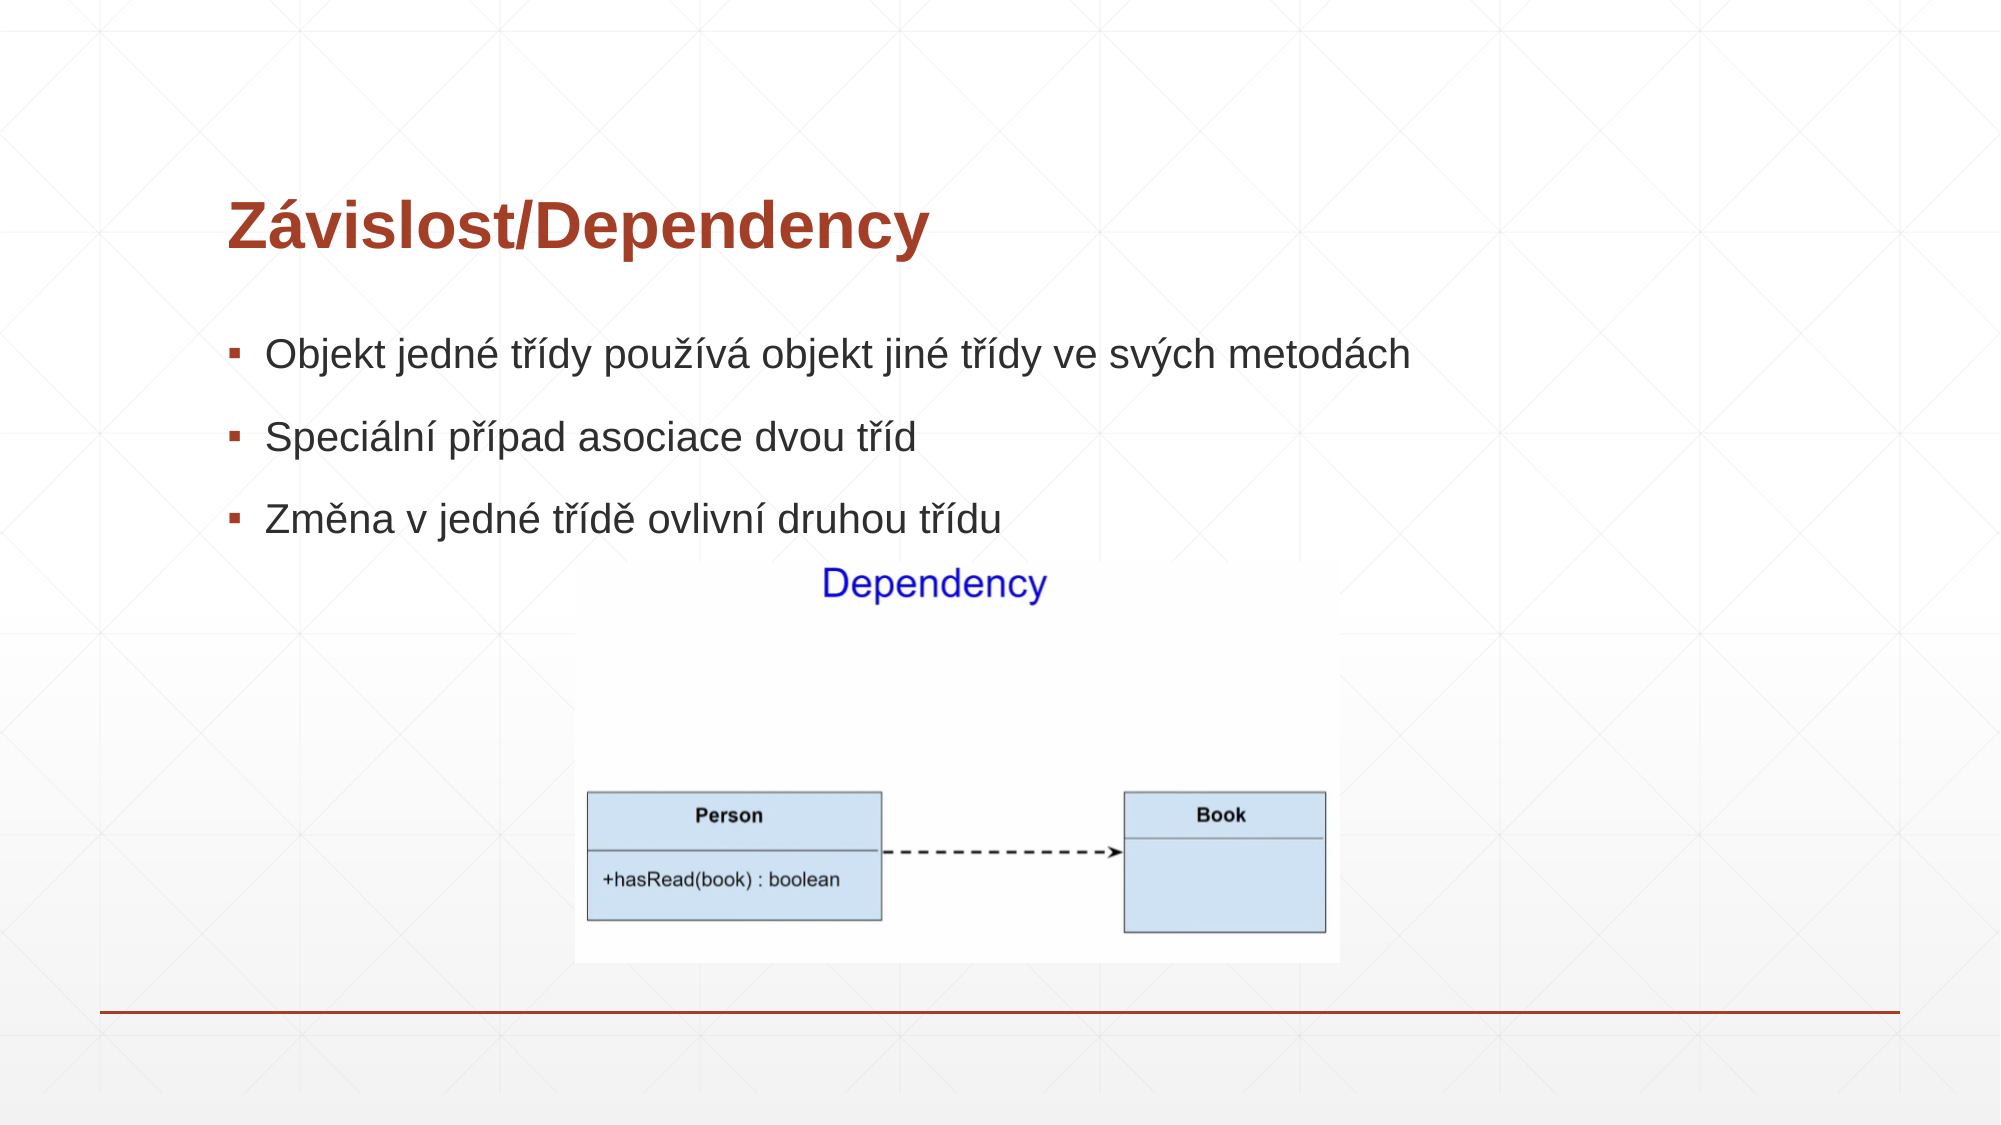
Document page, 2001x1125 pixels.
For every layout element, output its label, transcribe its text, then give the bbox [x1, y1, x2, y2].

list Objekt jedné třídy používá objekt jiné třídy ve svých metodách Speciální případ asociace dvou tříd Změna v jedné třídě ovlivní druhou třídu [212, 324, 1788, 950]
picture [575, 562, 1340, 963]
title Závislost/Dependency [212, 82, 1788, 271]
